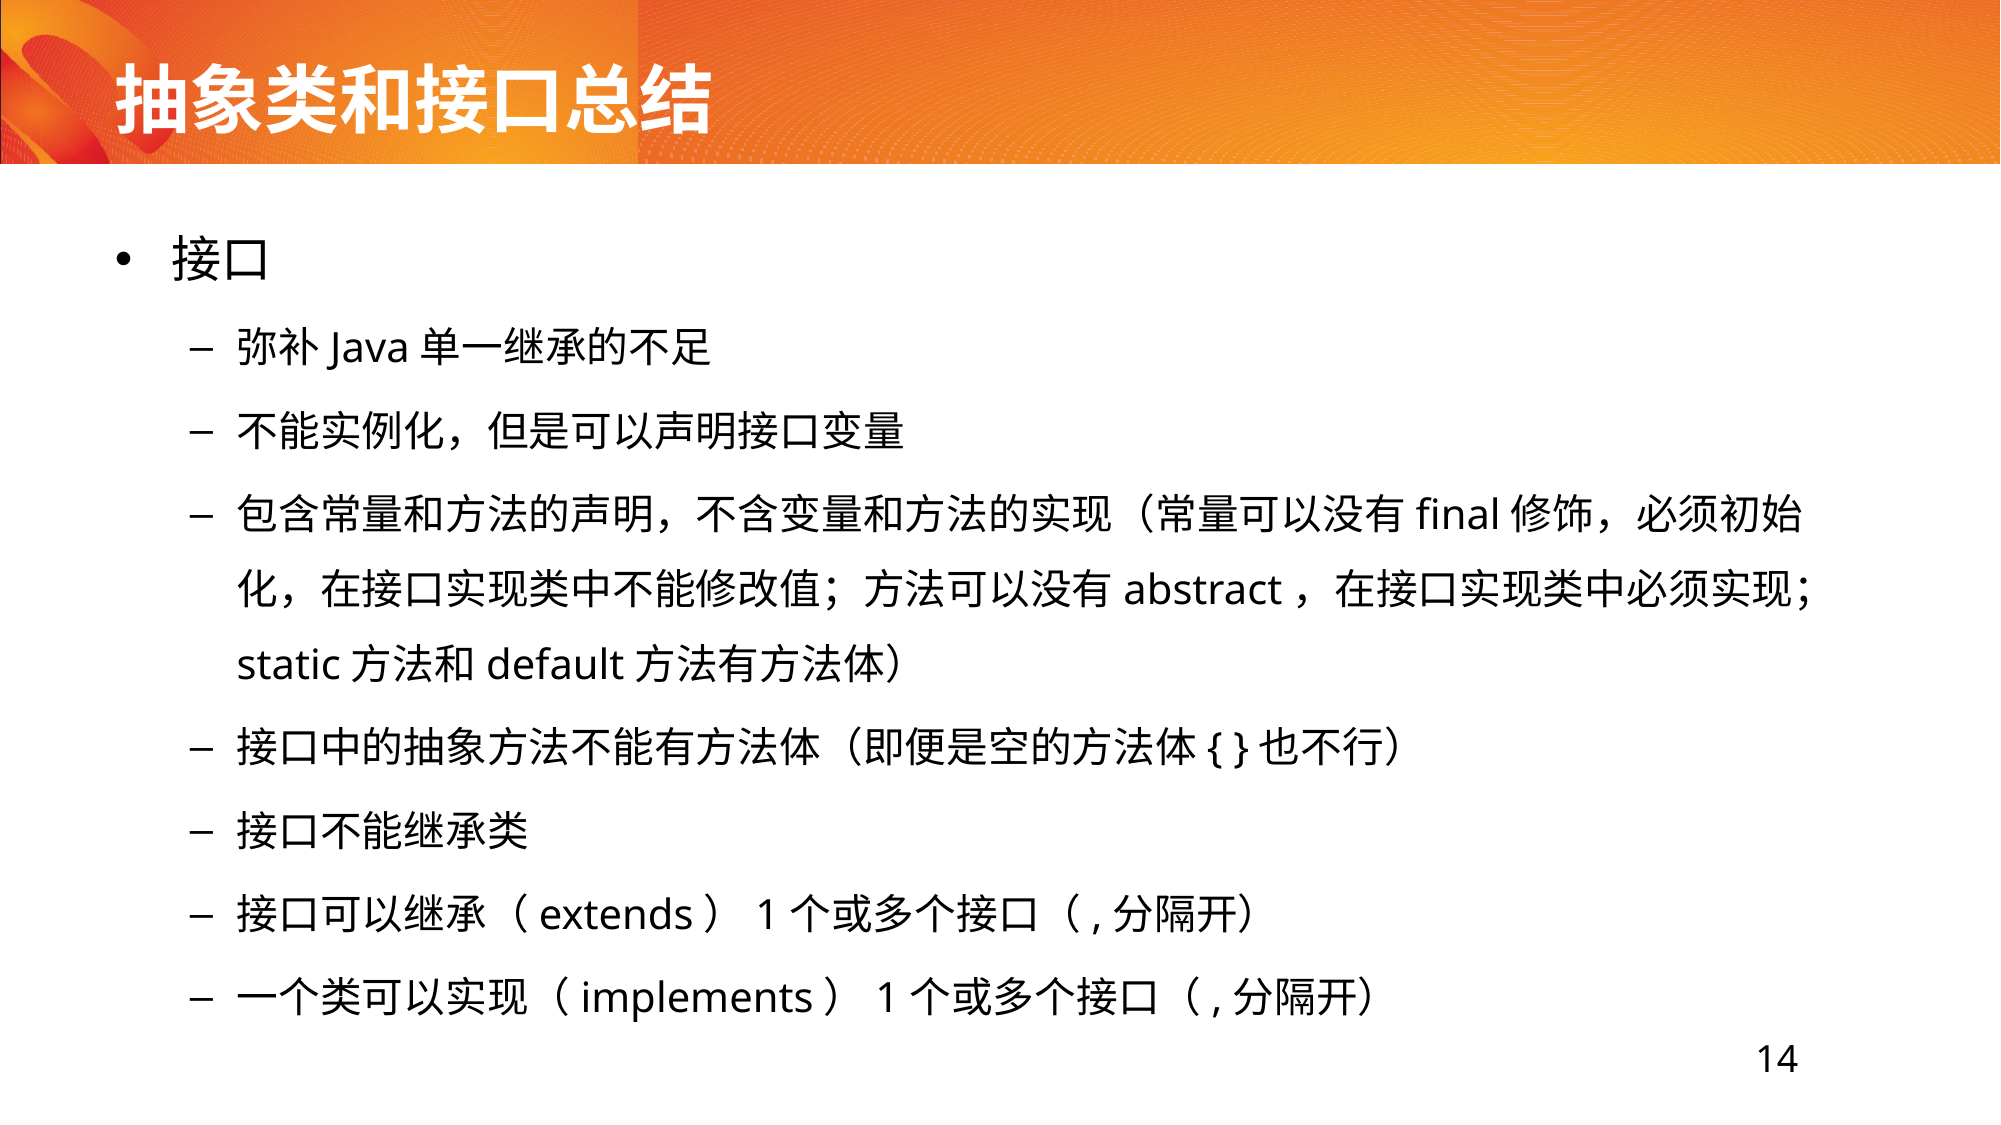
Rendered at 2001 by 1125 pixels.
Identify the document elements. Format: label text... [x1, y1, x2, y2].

list 接口 弥补Java单一继承的不足 不能实例化，但是可以声明接口变量 包含常量和方法的声明，不含变量和方法的实现（常量可以没有final修饰，必须初始化，在接口实现类中不能修改值；方法可以没有abstract，在接口实现类中必须实现；static方法和default方法有方法体） 接口中的抽象方法不能有方法体（即便是空的方法体{ }也不行） 接口不能继承类 接口可以继承（extends）1个或多个接口（,分隔开） 一个类可以实现（implements）1个或多个接口（,分隔开） [99, 190, 1900, 1005]
title 抽象类和接口总结 [99, 45, 1900, 167]
picture [0, 0, 2000, 164]
